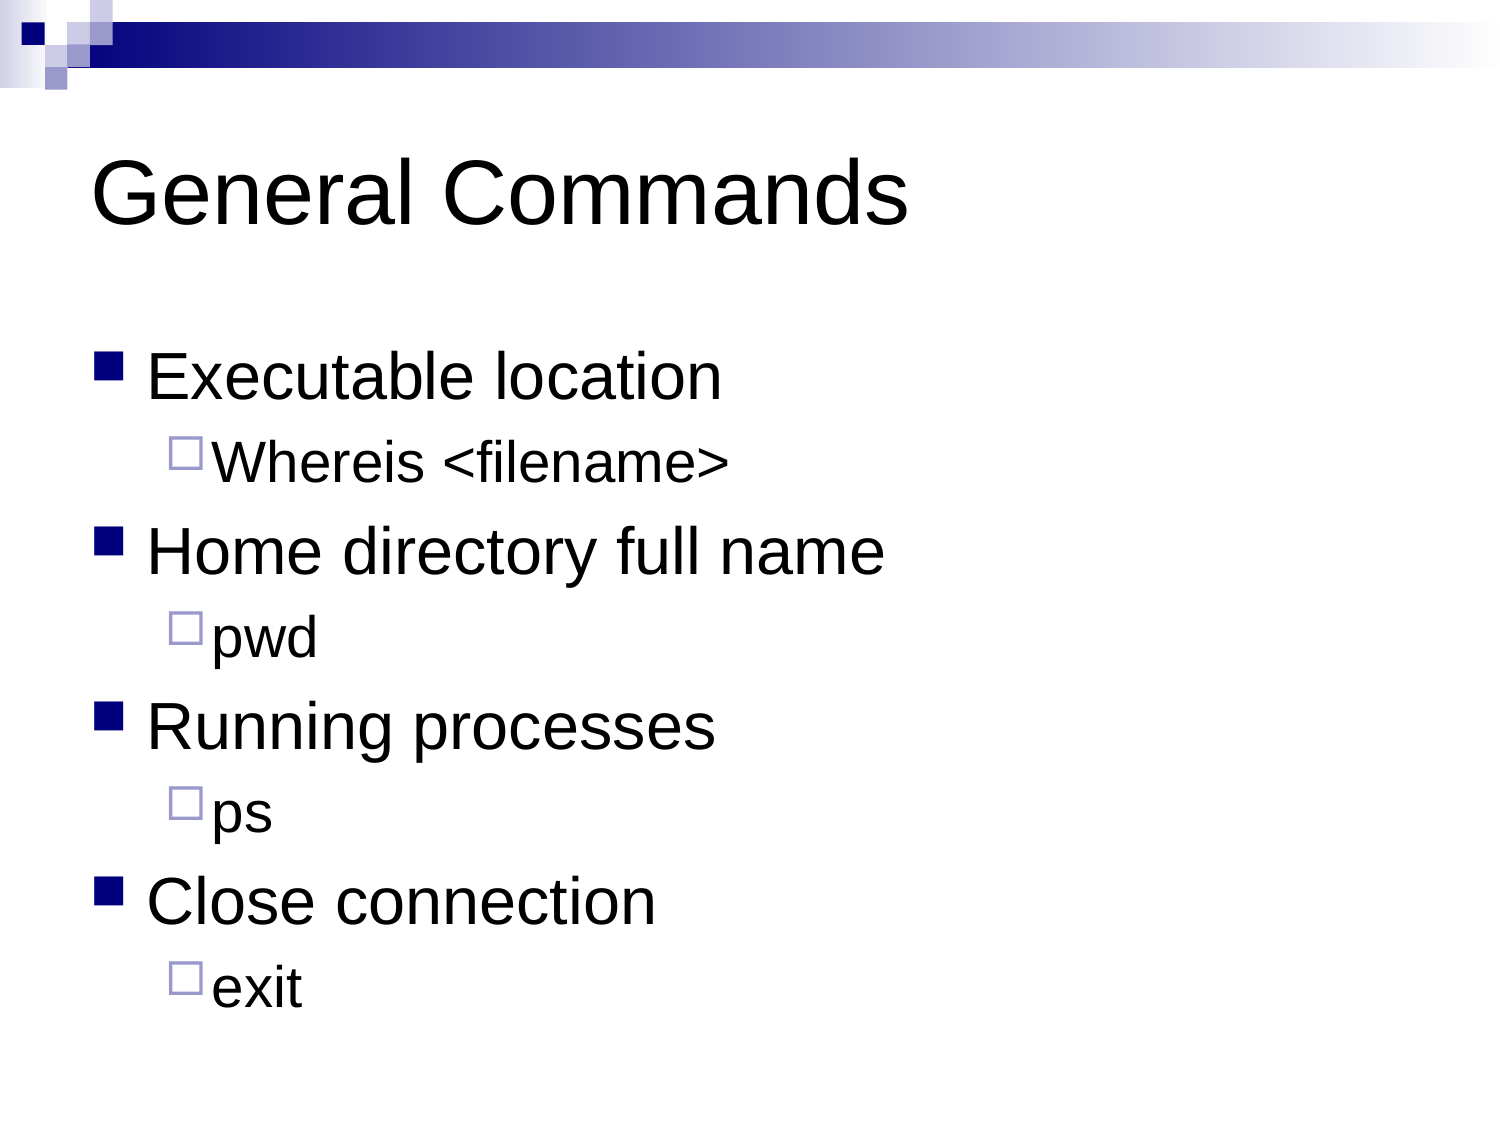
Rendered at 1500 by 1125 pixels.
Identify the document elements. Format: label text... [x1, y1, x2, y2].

title General Commands [75, 75, 1425, 300]
list Executable location Whereis <filename> Home directory full name pwd Running processes ps Close connection exit [75, 324, 1425, 963]
